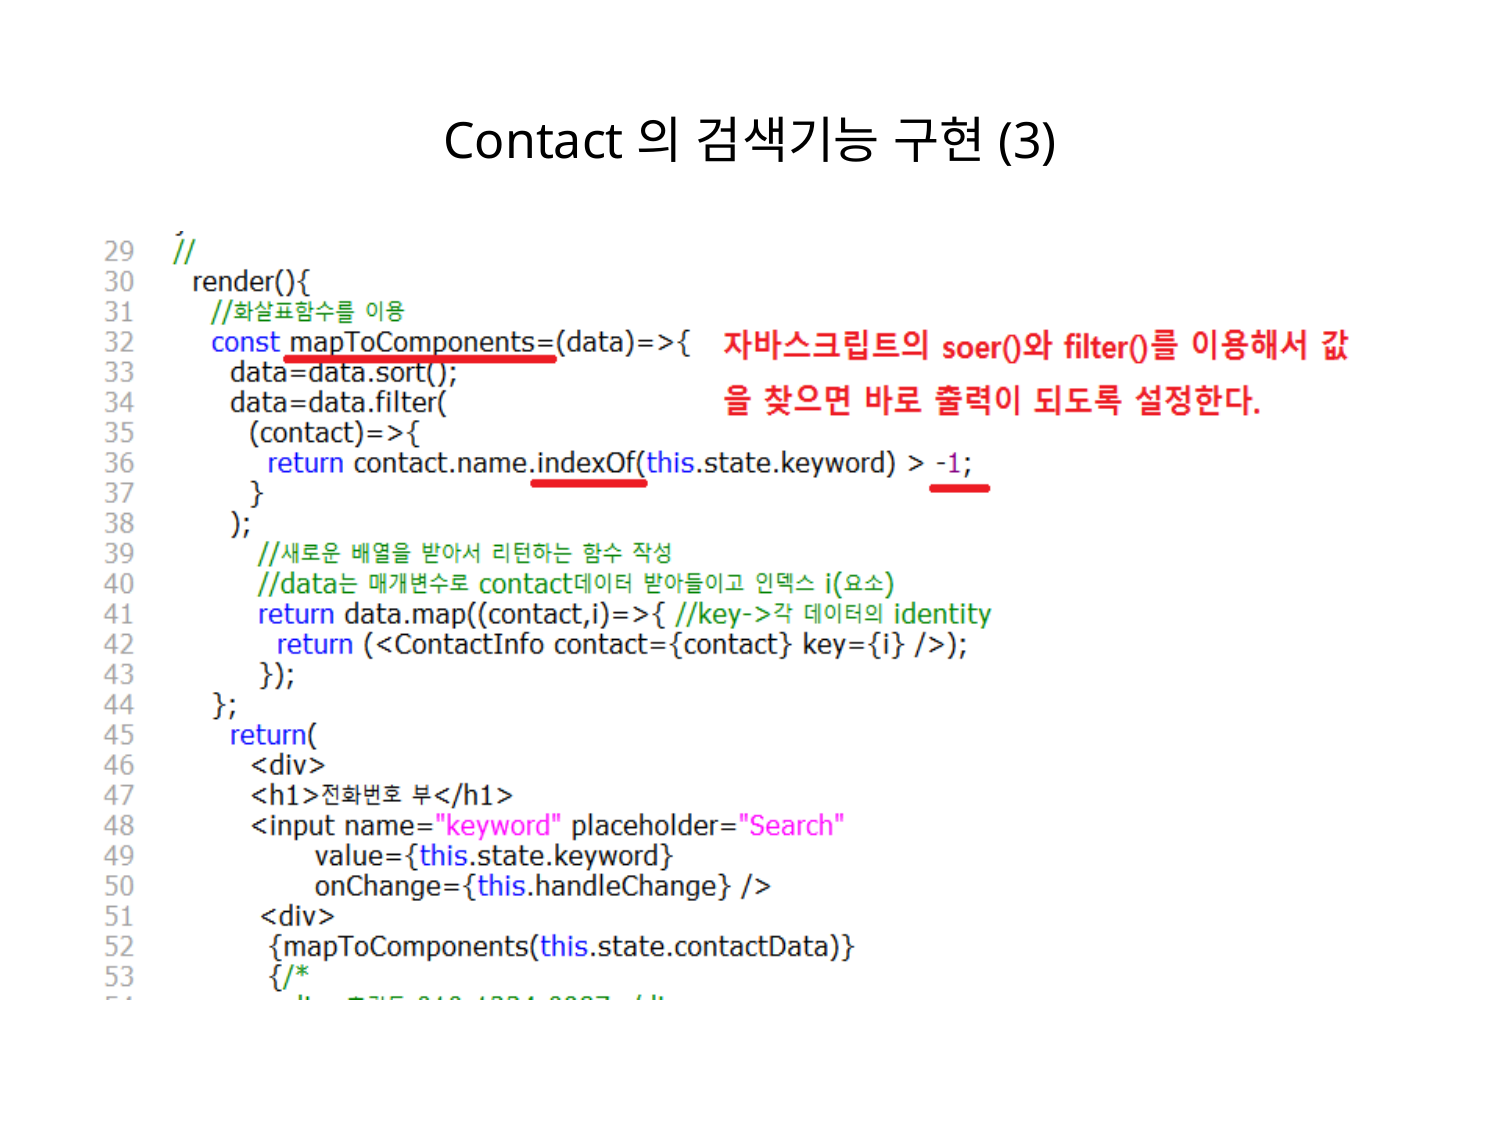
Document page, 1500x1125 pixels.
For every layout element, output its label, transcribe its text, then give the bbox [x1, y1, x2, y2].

title Contact의 검색기능 구현(3) [75, 45, 1425, 233]
picture [88, 231, 1394, 1000]
